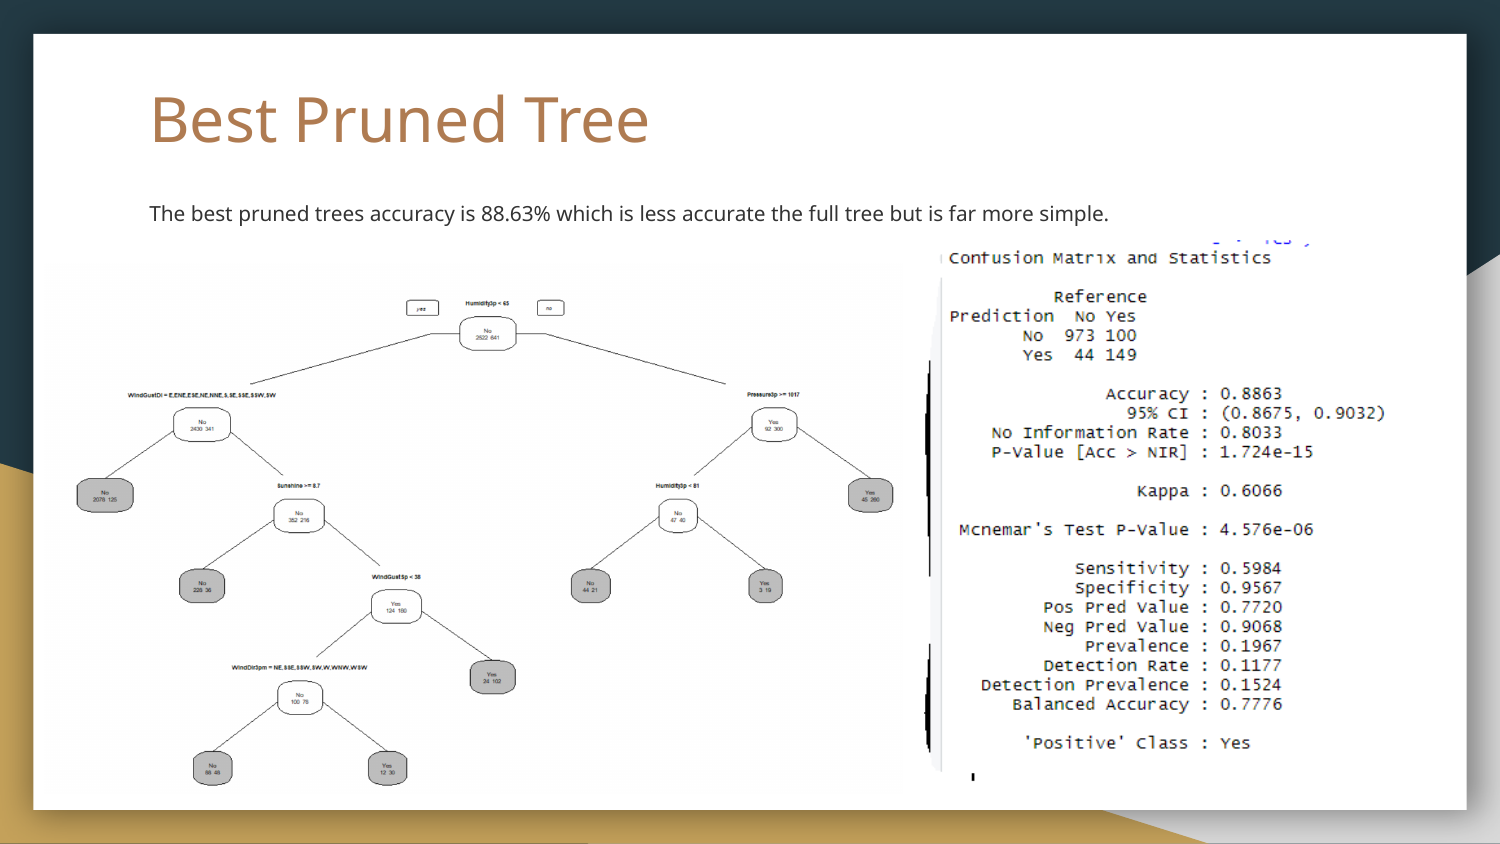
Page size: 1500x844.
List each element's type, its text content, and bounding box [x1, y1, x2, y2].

picture [43, 262, 904, 794]
list The best pruned trees accuracy is 88.63% which is less accurate the full tree but is far more simple. [134, 181, 1366, 584]
title Best Pruned Tree [134, 64, 1366, 181]
picture [924, 239, 1459, 794]
